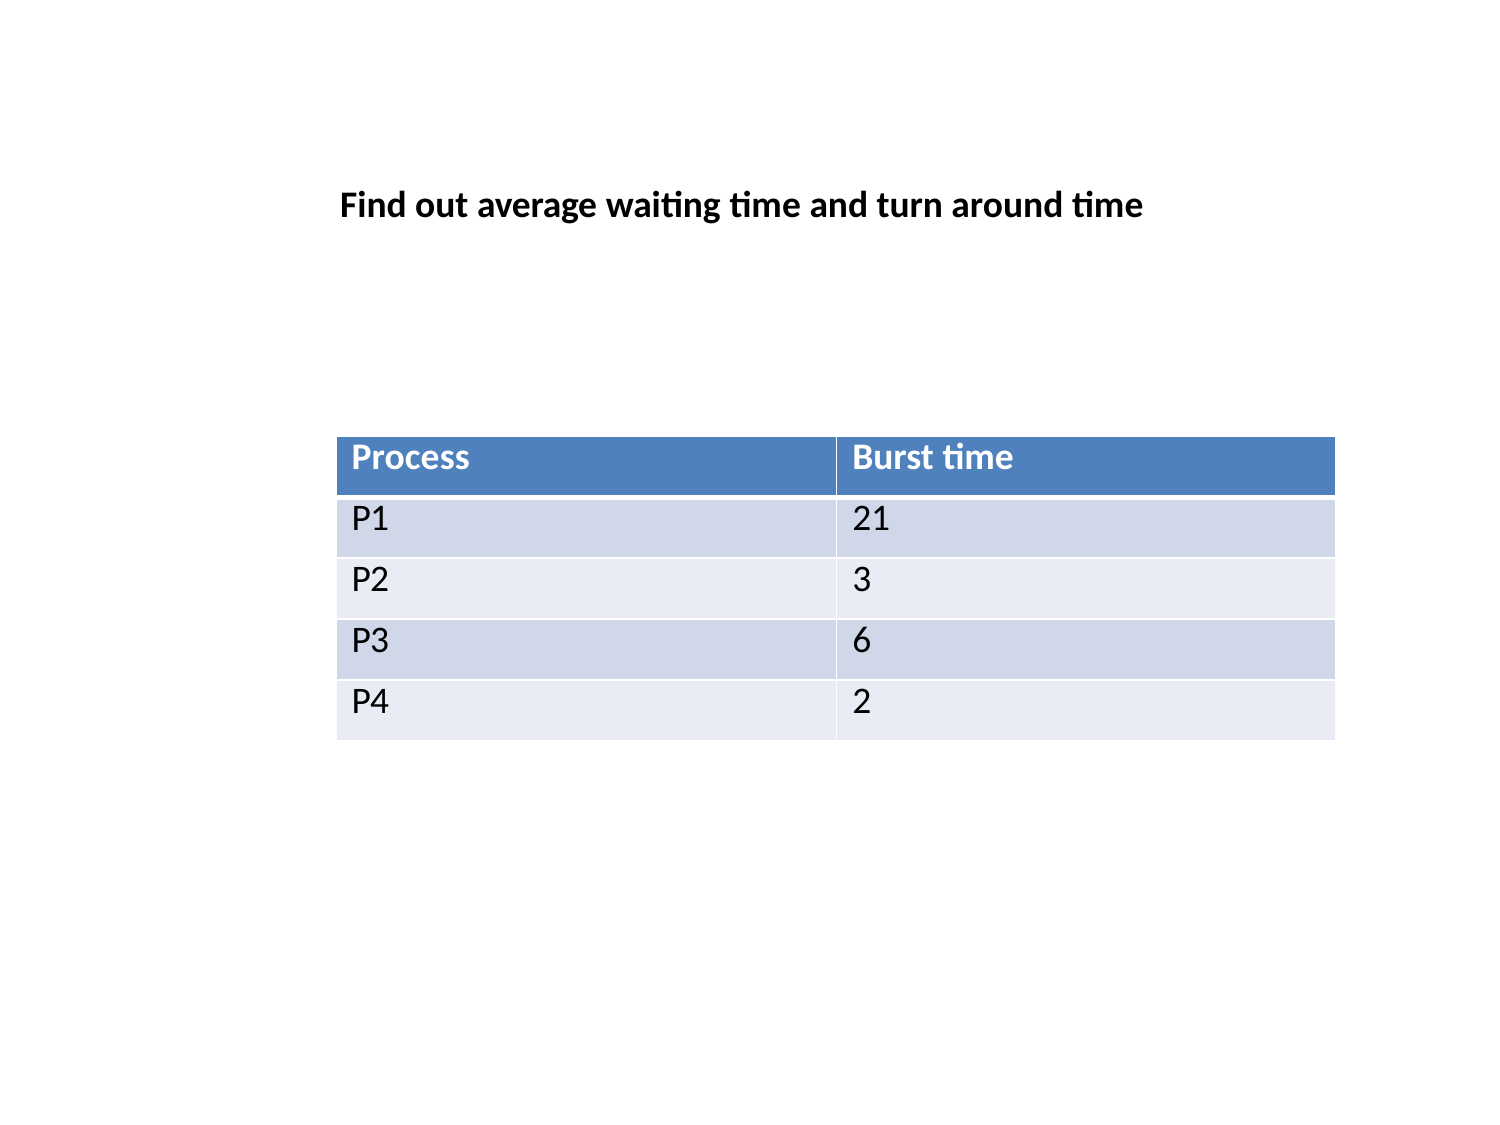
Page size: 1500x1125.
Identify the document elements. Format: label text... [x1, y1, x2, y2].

table_cell P1 [337, 500, 836, 557]
table_cell 6 [837, 620, 1335, 679]
table_cell P4 [337, 681, 836, 740]
table_cell P3 [337, 620, 836, 679]
table_cell 2 [837, 681, 1335, 740]
table_header Burst time [837, 437, 1335, 495]
table_cell 3 [837, 559, 1335, 618]
table_header Process [337, 437, 836, 495]
table_cell 21 [837, 500, 1335, 557]
text_box Find out average waiting time and turn around time [338, 177, 1147, 225]
table_cell P2 [337, 559, 836, 618]
